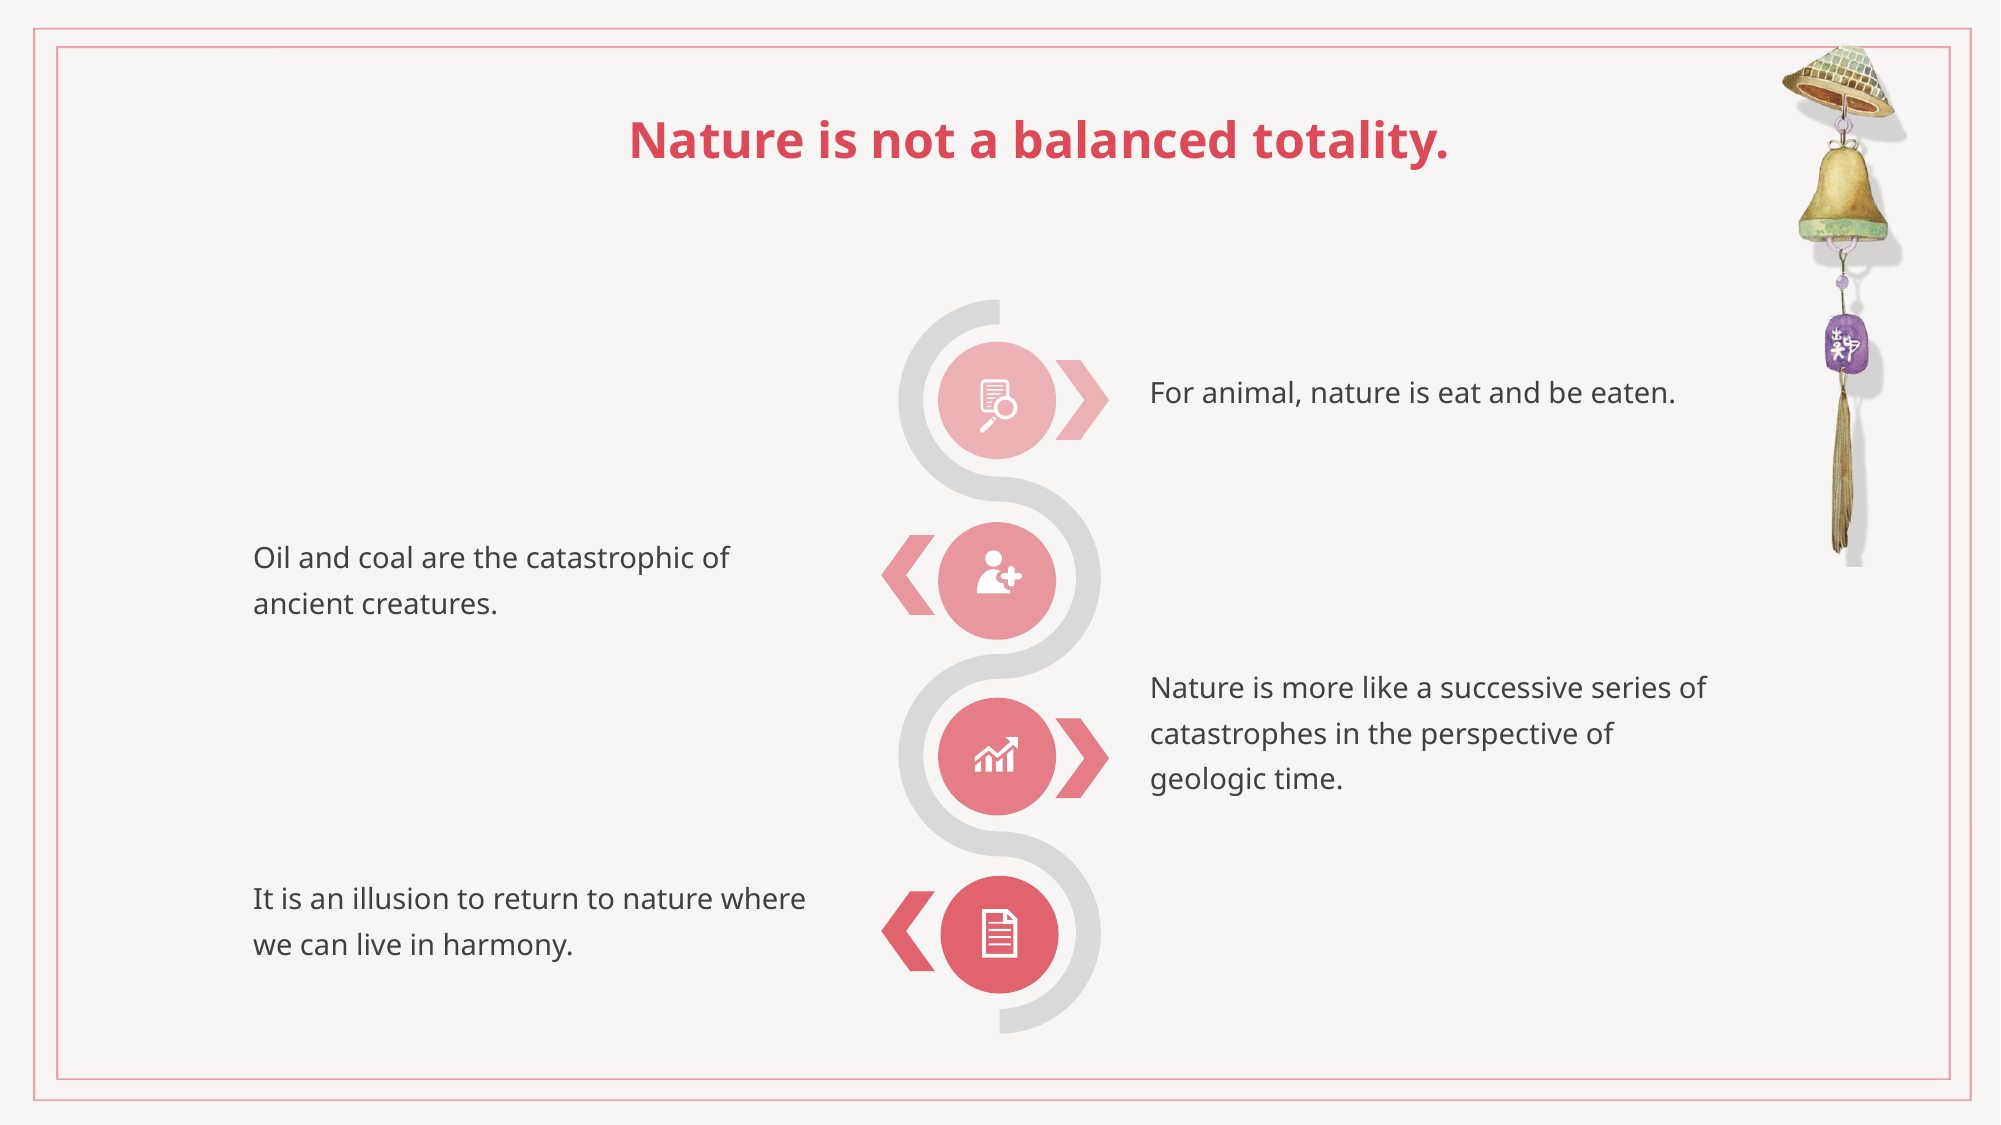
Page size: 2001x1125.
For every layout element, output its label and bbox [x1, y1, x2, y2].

text_box [938, 697, 1110, 816]
text_box [881, 522, 1056, 640]
picture [0, 0, 2000, 1125]
text_box [938, 341, 1110, 459]
text_box [881, 875, 1059, 994]
